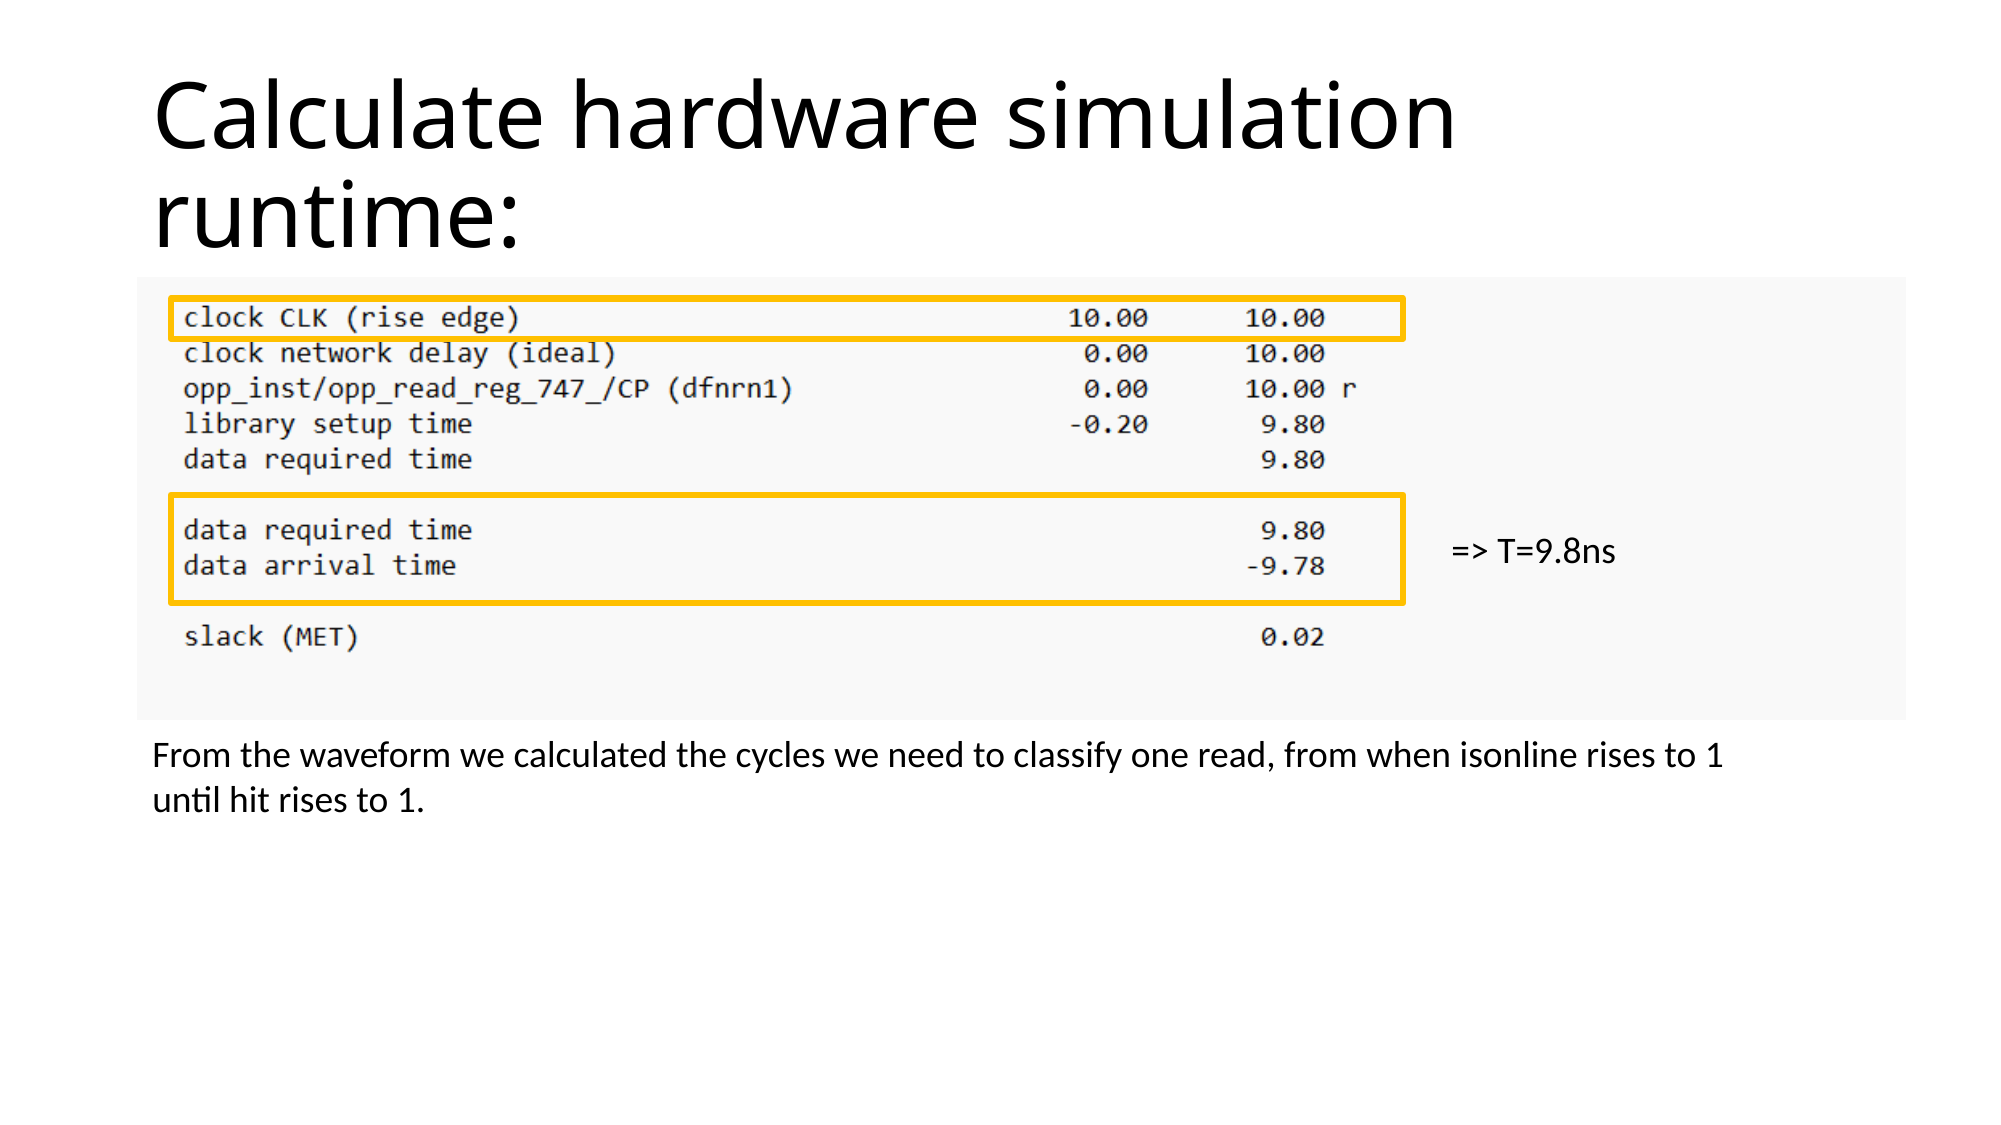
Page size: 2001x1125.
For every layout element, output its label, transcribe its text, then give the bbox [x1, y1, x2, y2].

title Calculate hardware simulation runtime: [137, 59, 1863, 277]
text_box From the waveform we calculated the cycles we need to classify one read, from when isonline rises to 1 until hit rises to 1. [137, 722, 1809, 828]
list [137, 277, 1906, 720]
